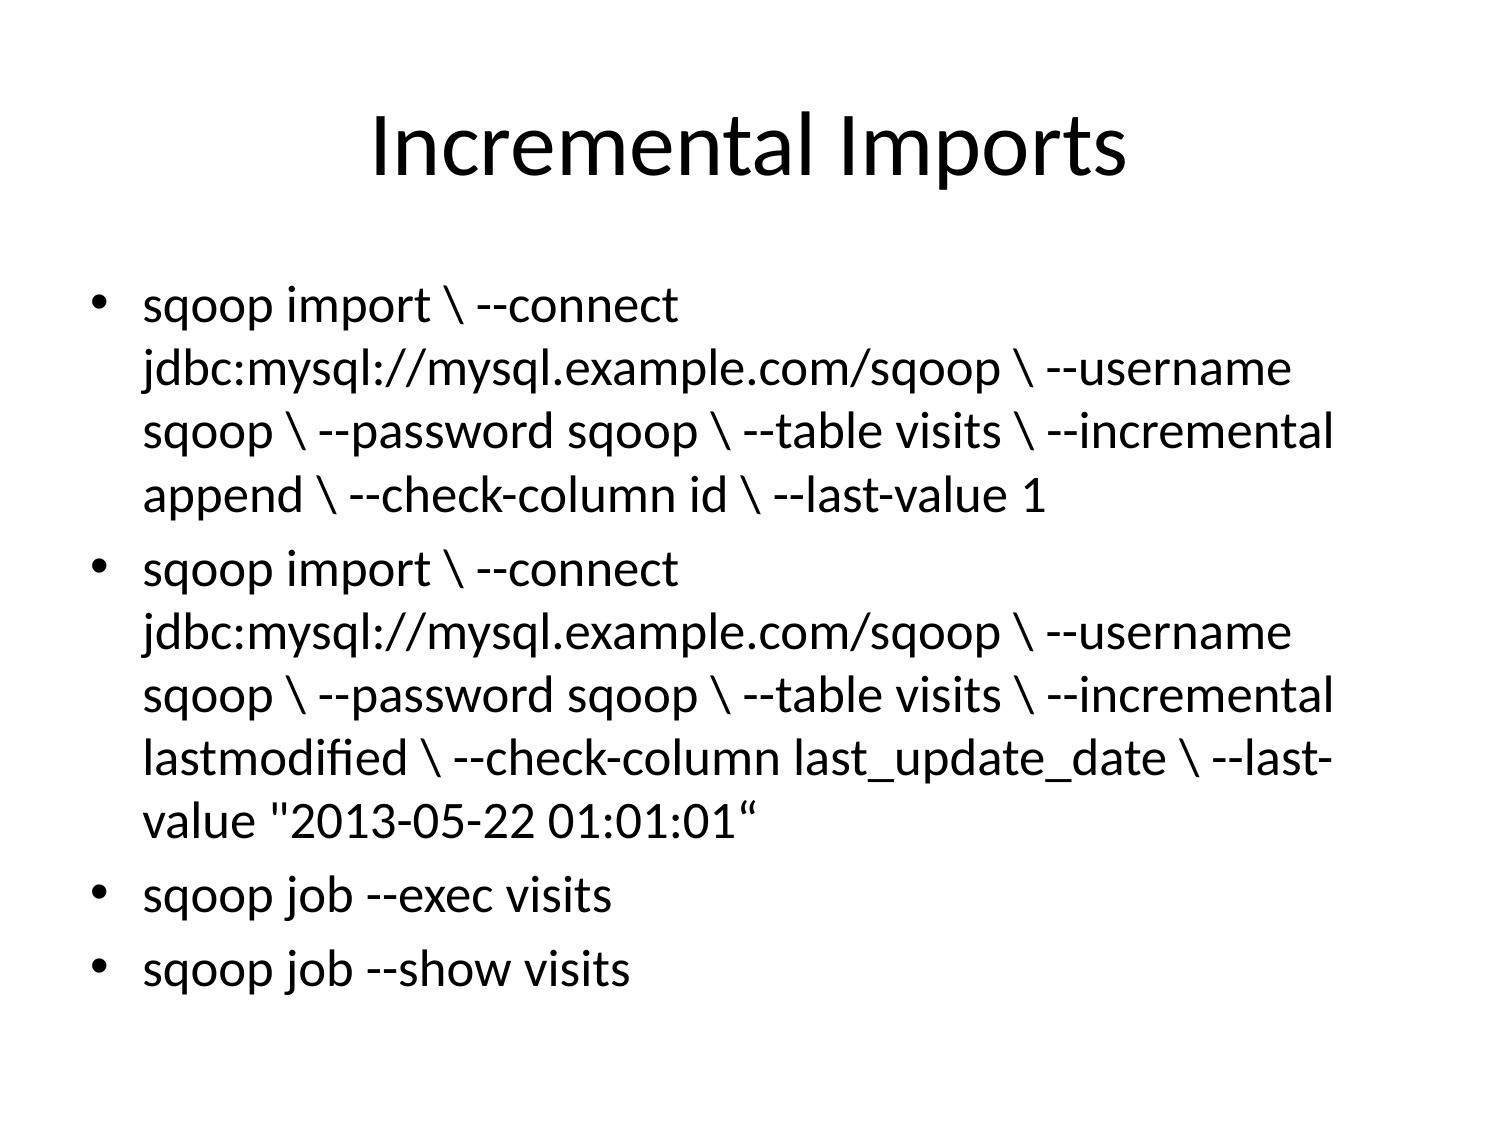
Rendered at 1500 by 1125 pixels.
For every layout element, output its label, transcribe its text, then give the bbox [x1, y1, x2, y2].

list sqoop import \ --connect jdbc:mysql://mysql.example.com/sqoop \ --username sqoop \ --password sqoop \ --table visits \ --incremental append \ --check-column id \ --last-value 1 sqoop import \ --connect jdbc:mysql://mysql.example.com/sqoop \ --username sqoop \ --password sqoop \ --table visits \ --incremental lastmodified \ --check-column last_update_date \ --last-value "2013-05-22 01:01:01“ sqoop job --exec visits sqoop job --show visits [75, 262, 1425, 1005]
title Incremental Imports [75, 45, 1425, 233]
